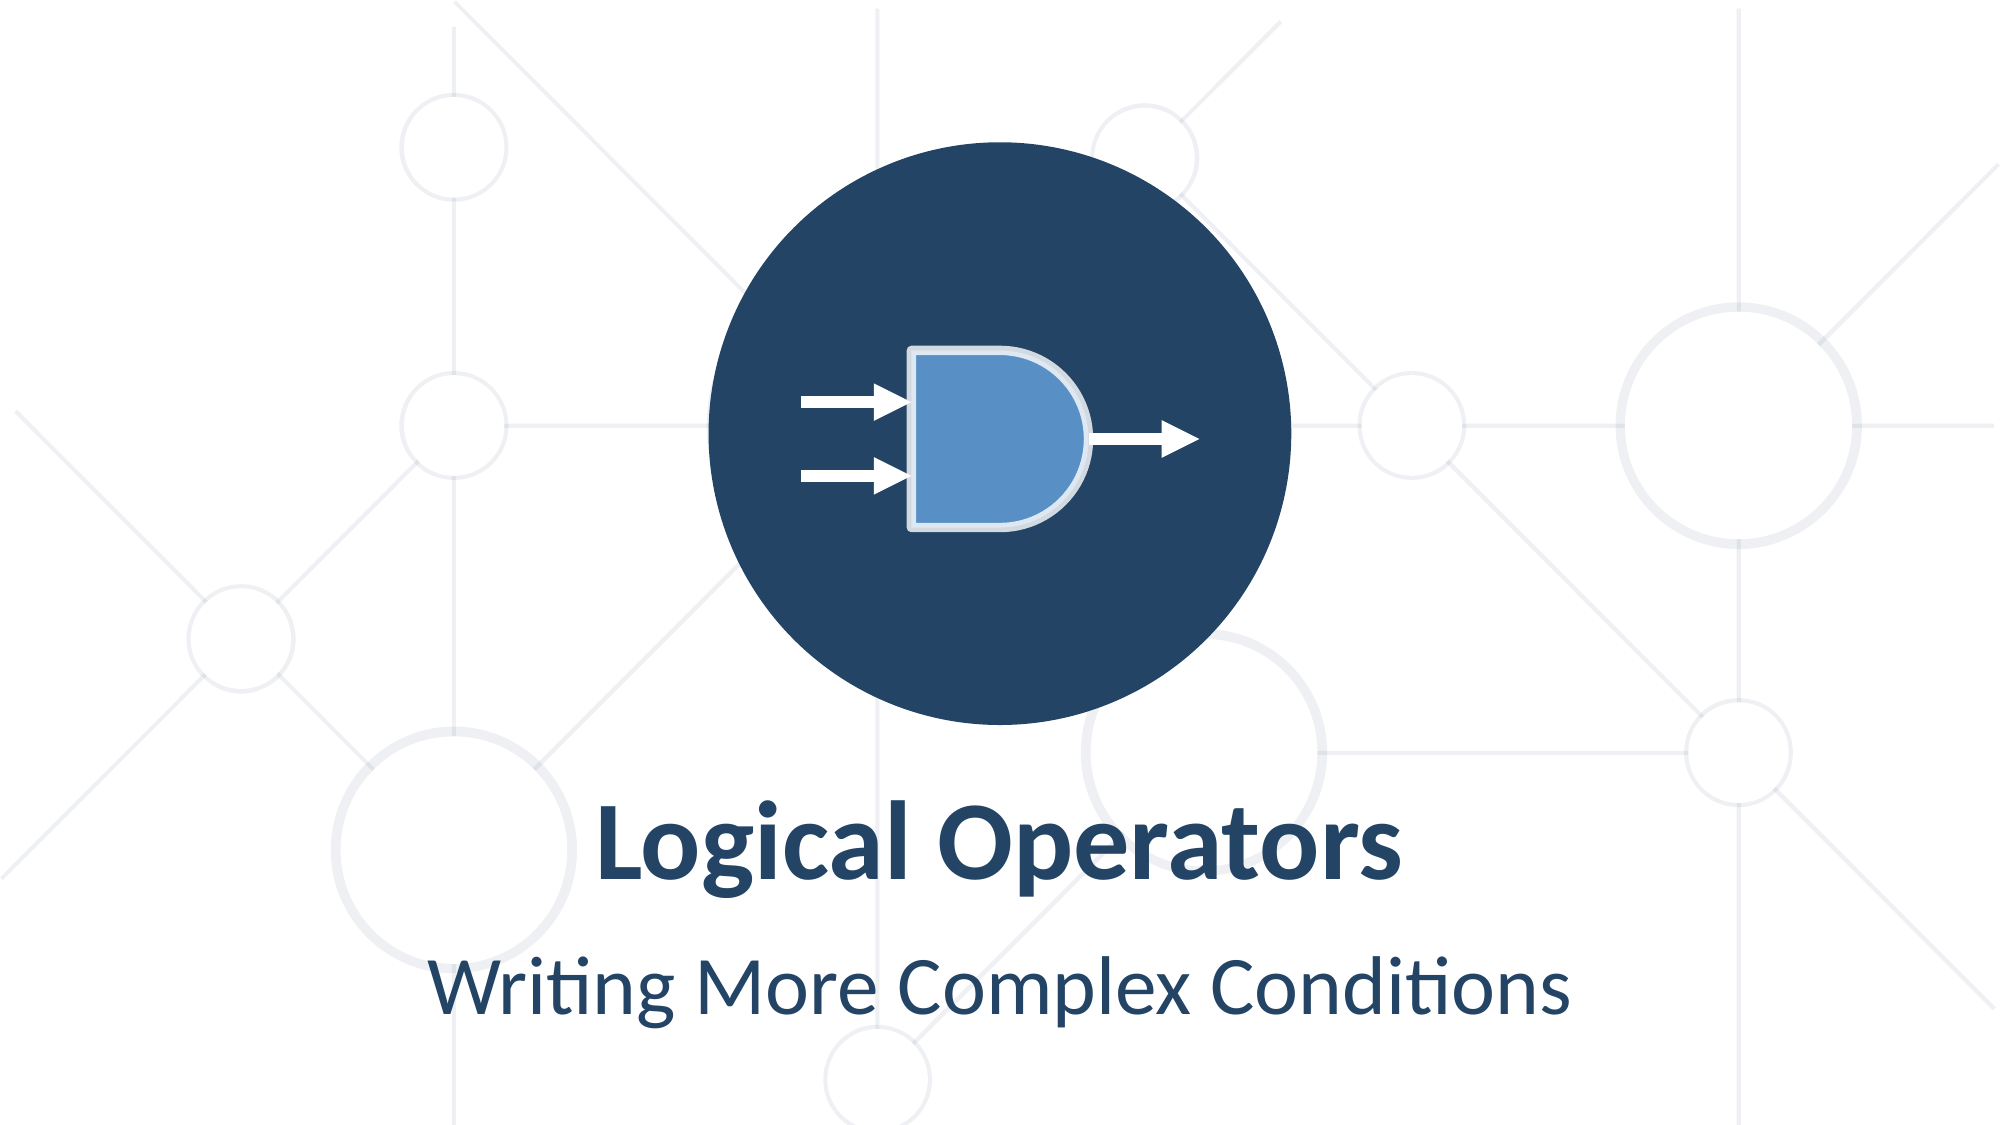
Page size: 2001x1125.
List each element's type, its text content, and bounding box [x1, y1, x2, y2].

subtitle Writing More Complex Conditions [100, 916, 1900, 1043]
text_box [800, 350, 1200, 528]
title Logical Operators [100, 771, 1900, 898]
